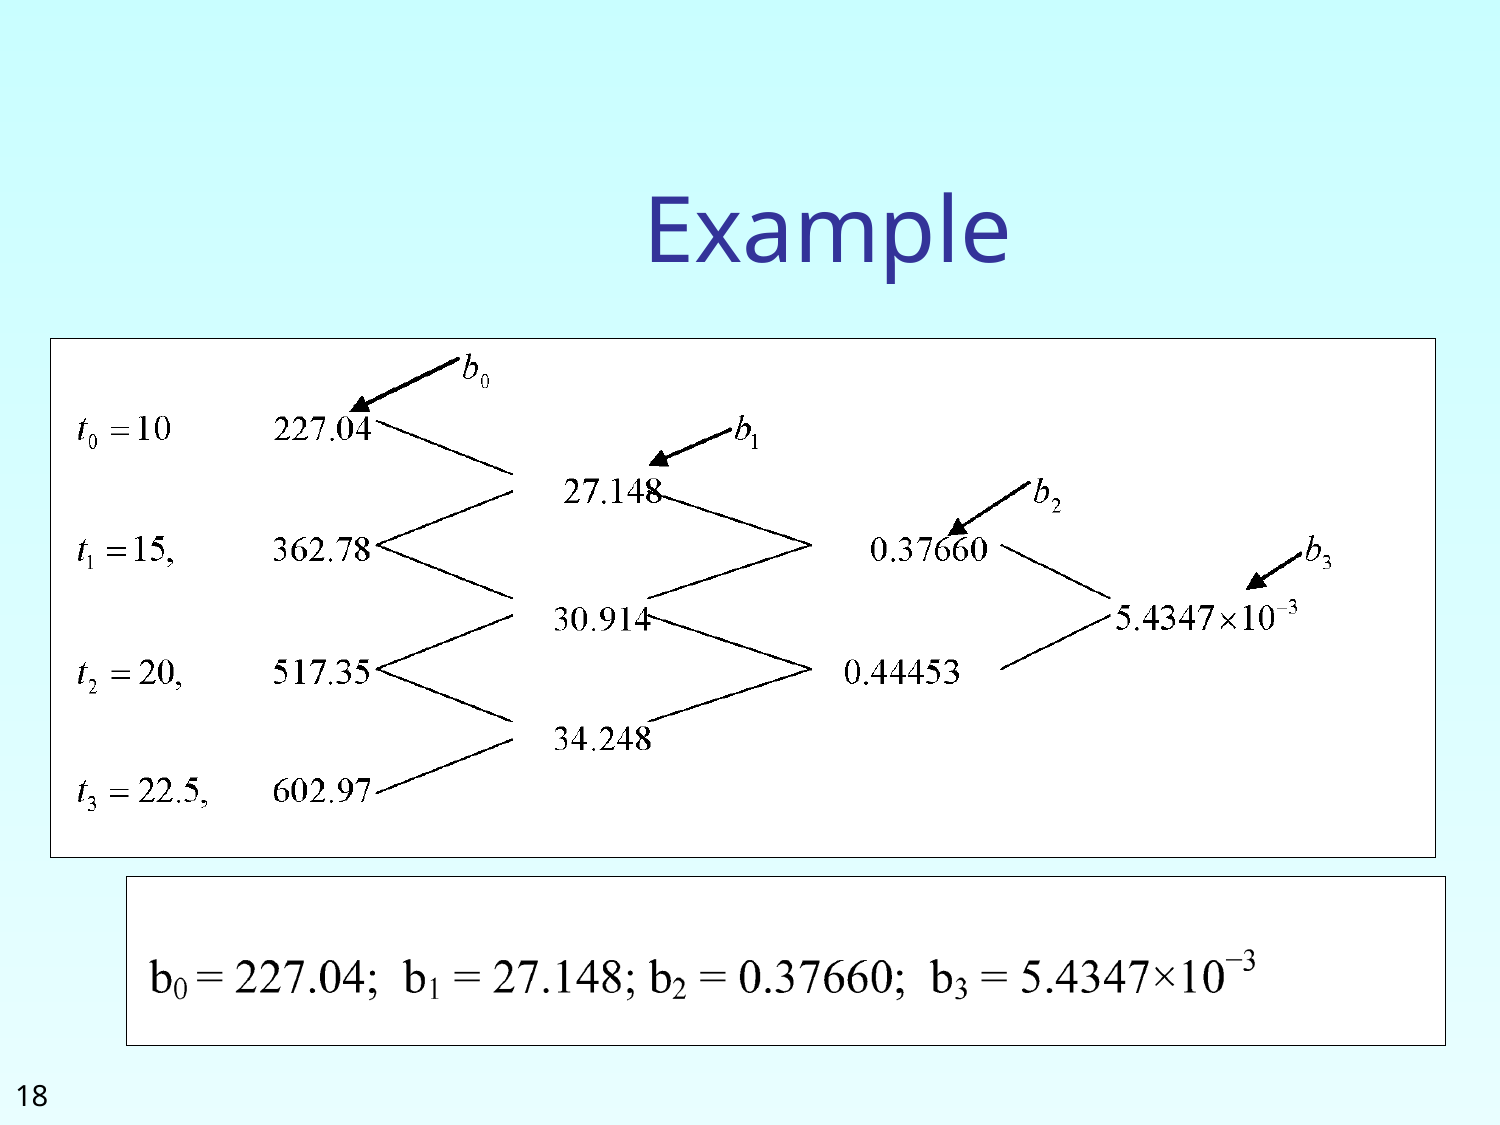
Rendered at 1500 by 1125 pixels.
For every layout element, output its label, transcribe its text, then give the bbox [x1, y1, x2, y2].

title Example [188, 101, 1468, 289]
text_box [126, 875, 1446, 1046]
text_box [49, 337, 1436, 858]
list [174, 324, 1450, 1000]
text_box ‹#› [0, 1087, 313, 1125]
